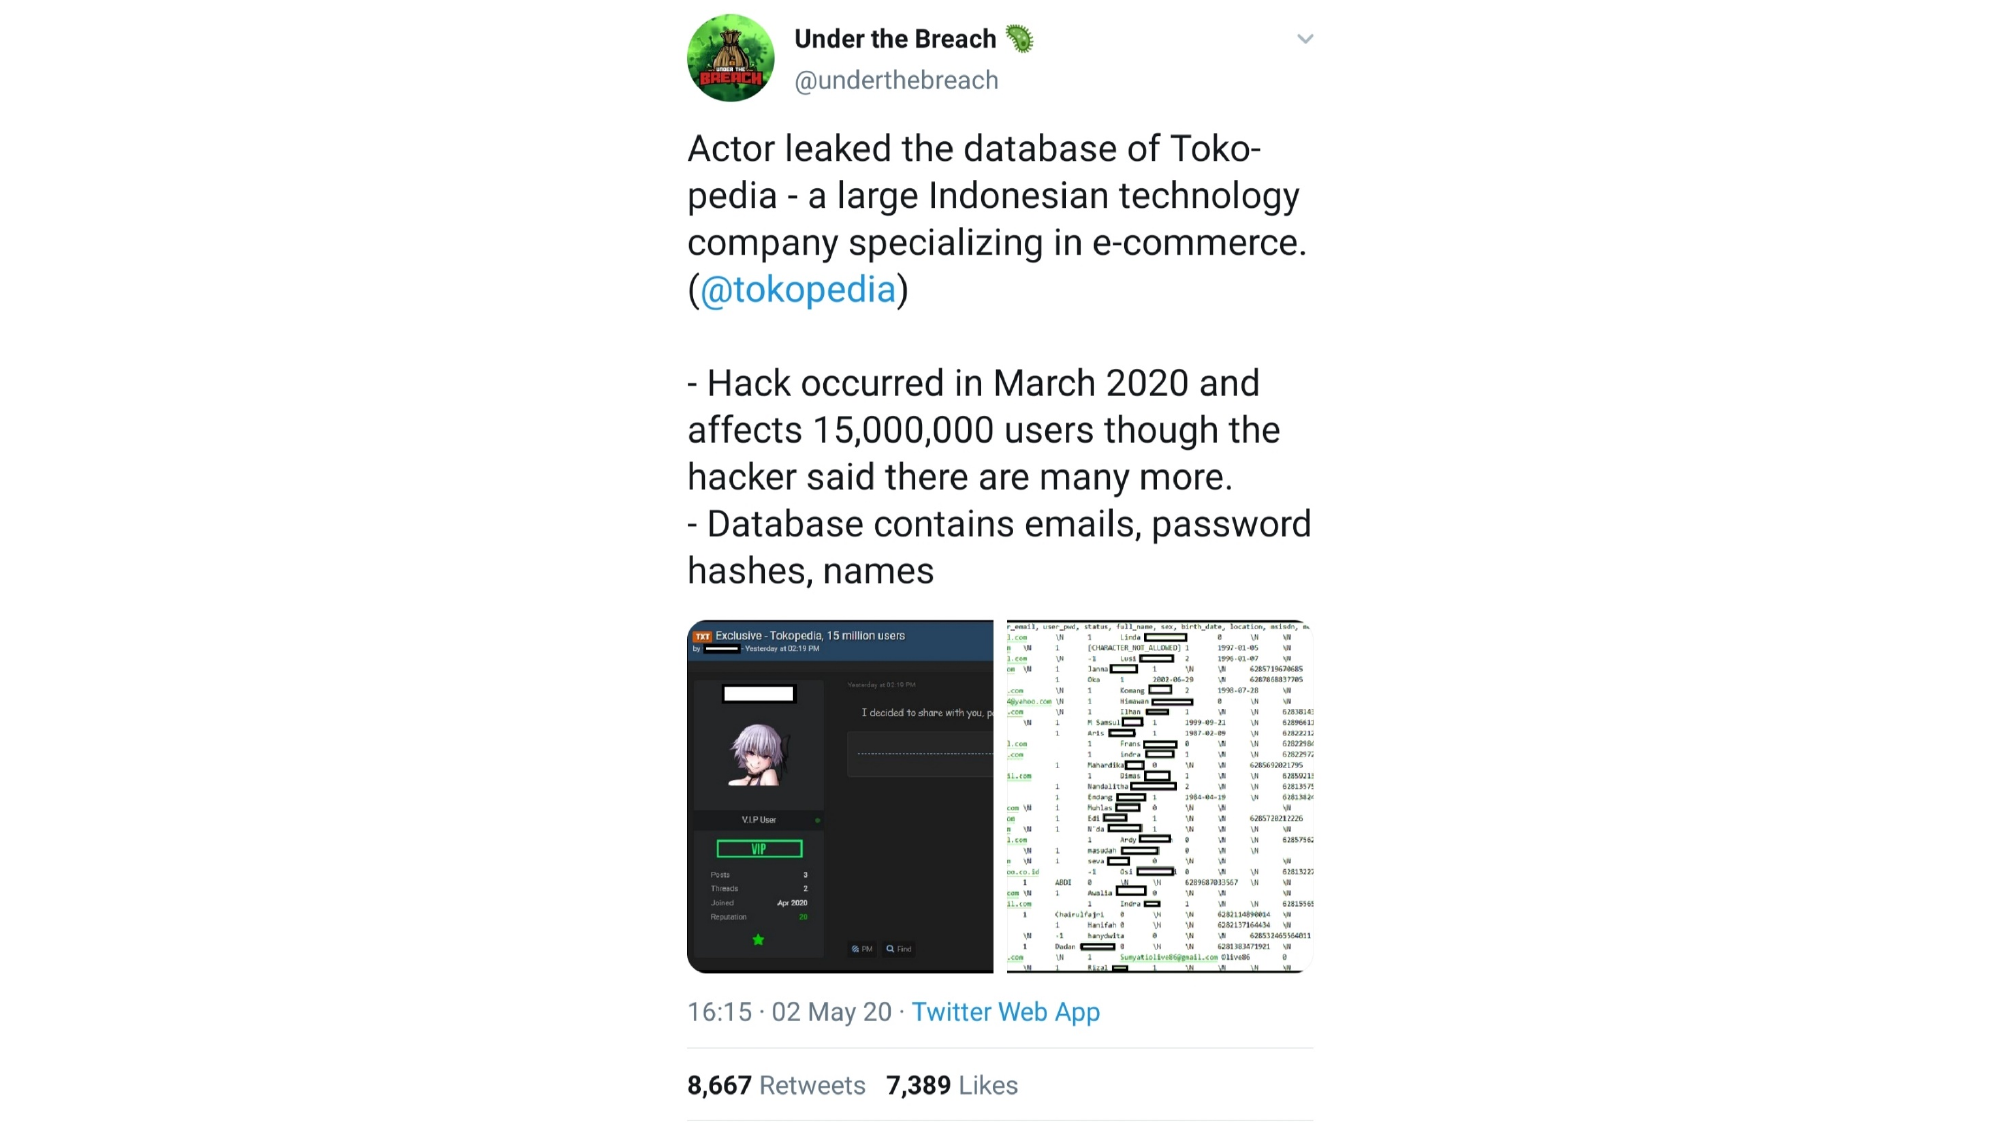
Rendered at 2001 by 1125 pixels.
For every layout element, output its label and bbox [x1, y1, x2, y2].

picture [667, 0, 1333, 1125]
